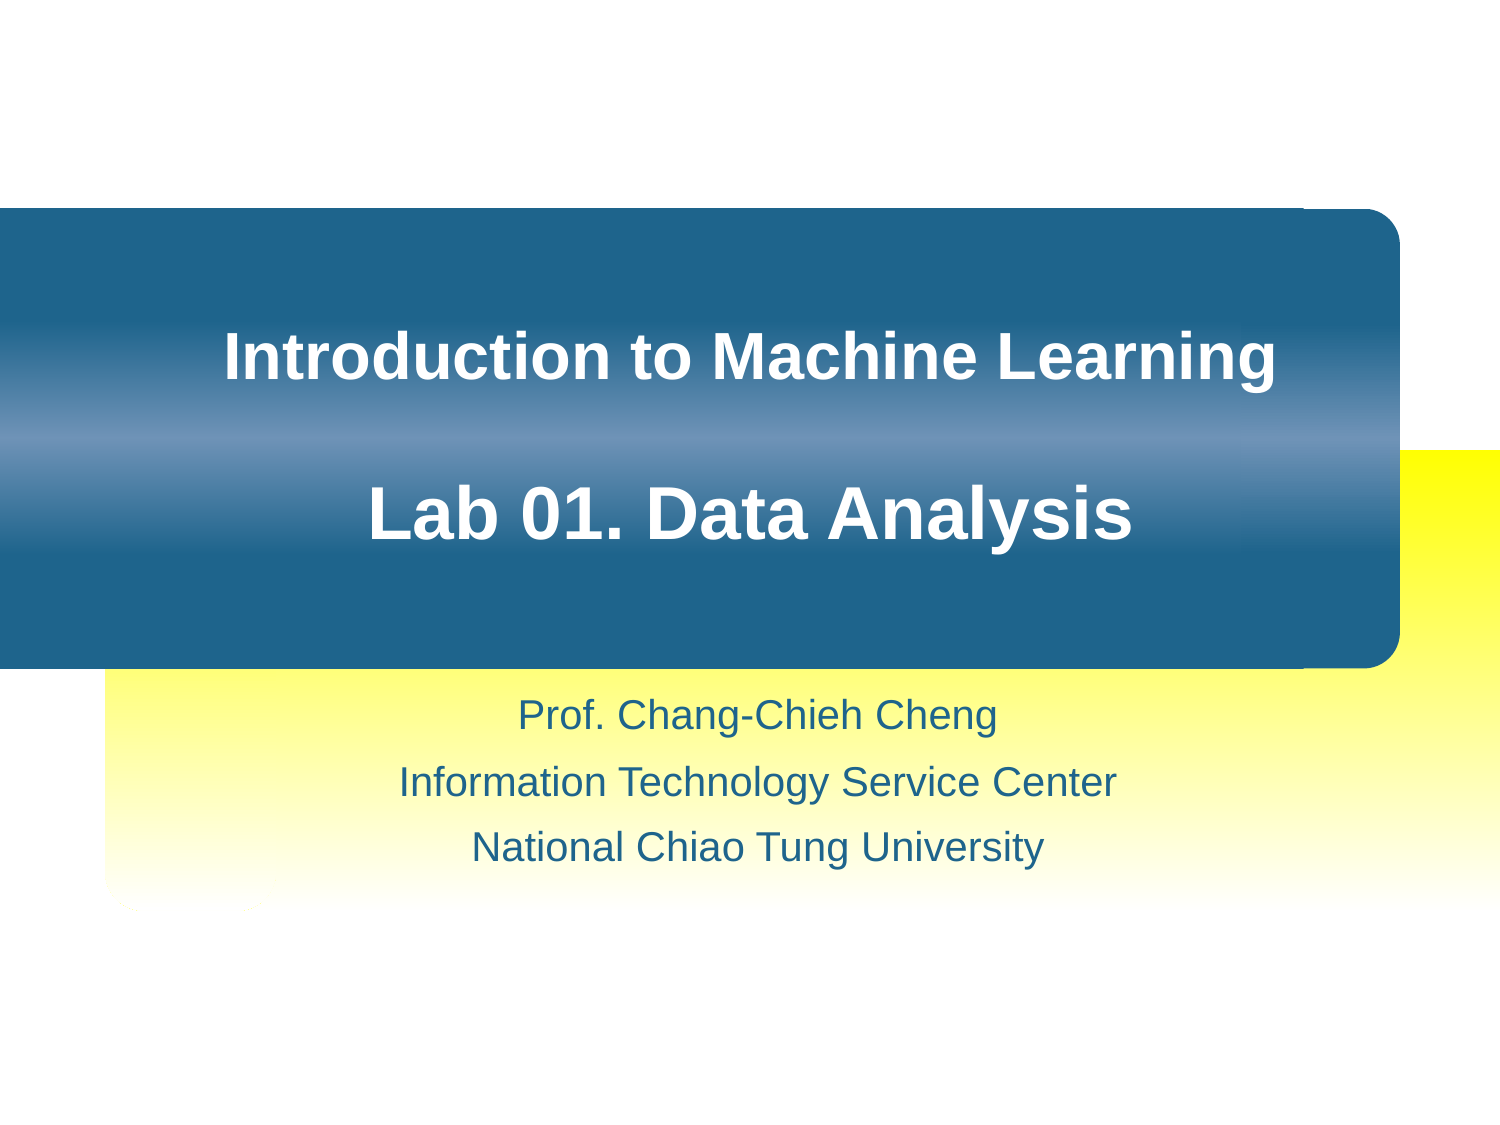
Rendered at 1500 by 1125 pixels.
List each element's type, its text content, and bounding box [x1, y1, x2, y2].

title Introduction to Machine Learning Lab 01. Data Analysis [190, 214, 1313, 663]
subtitle Prof. Chang-Chieh Cheng Information Technology Service Center National Chiao Tung University [195, 683, 1321, 881]
